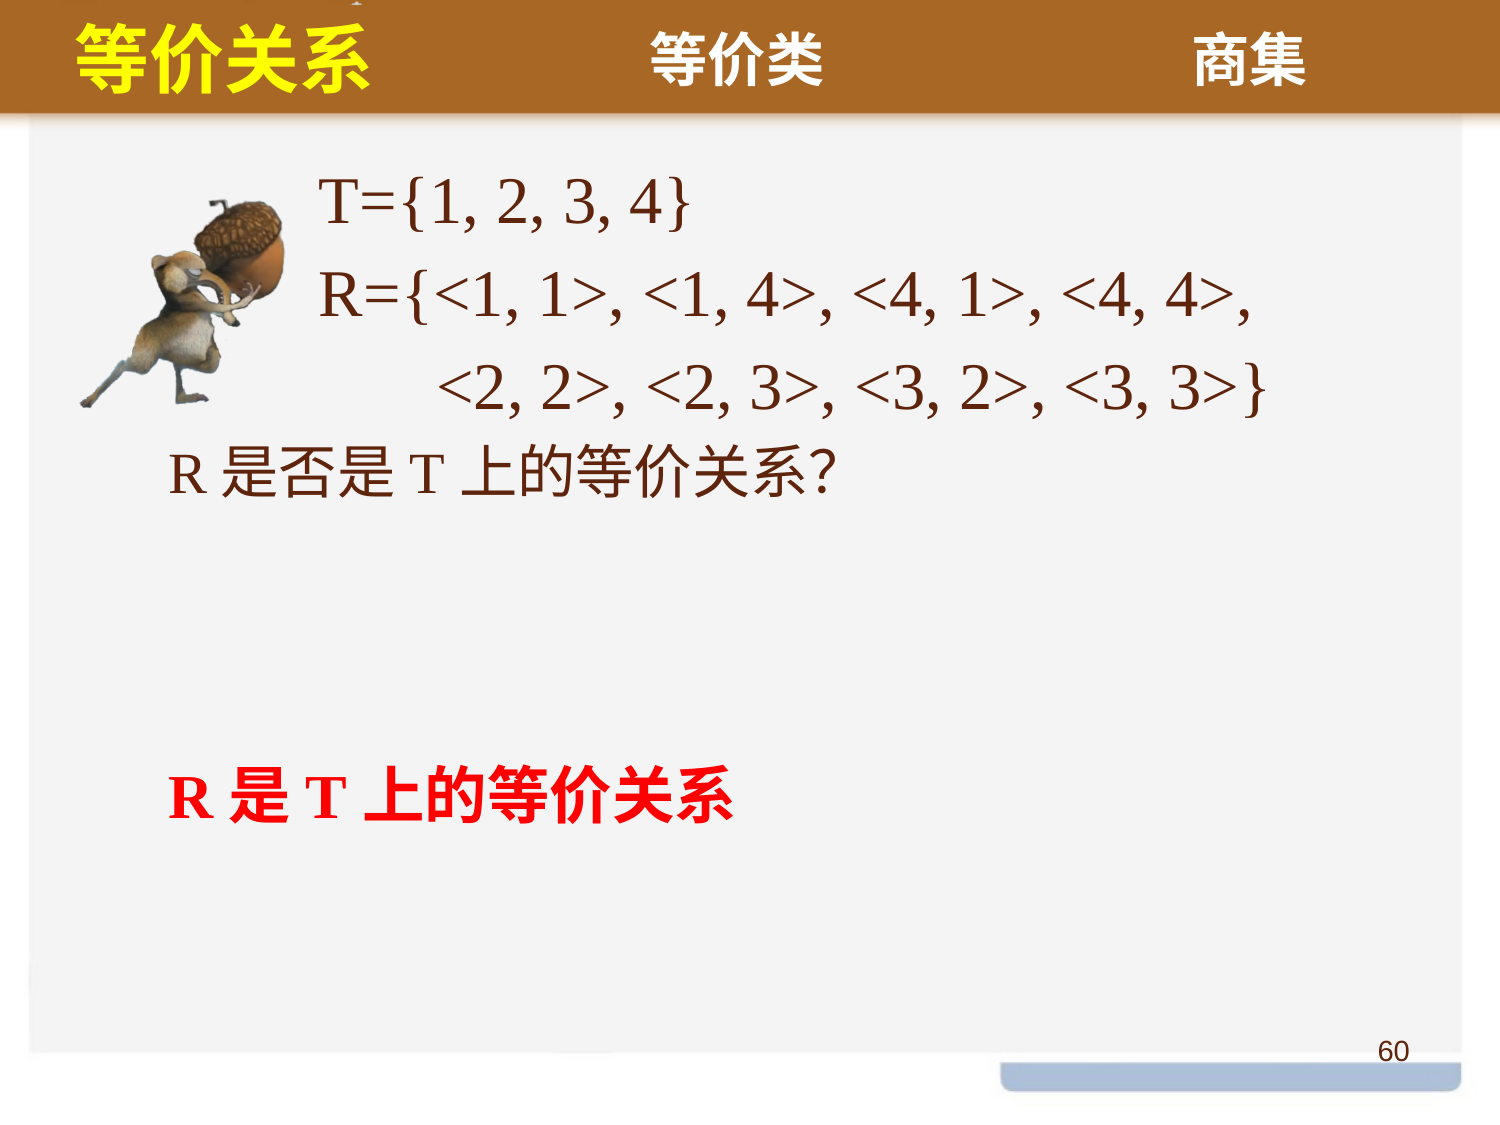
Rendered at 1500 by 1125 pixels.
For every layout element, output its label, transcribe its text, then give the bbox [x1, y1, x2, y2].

text_box 商集 [1043, 4, 1457, 112]
text_box 等价类 [530, 4, 944, 112]
text_box 等价关系 [17, 4, 432, 112]
picture [0, 0, 1500, 1125]
slide_number 60 [1074, 1024, 1425, 1103]
